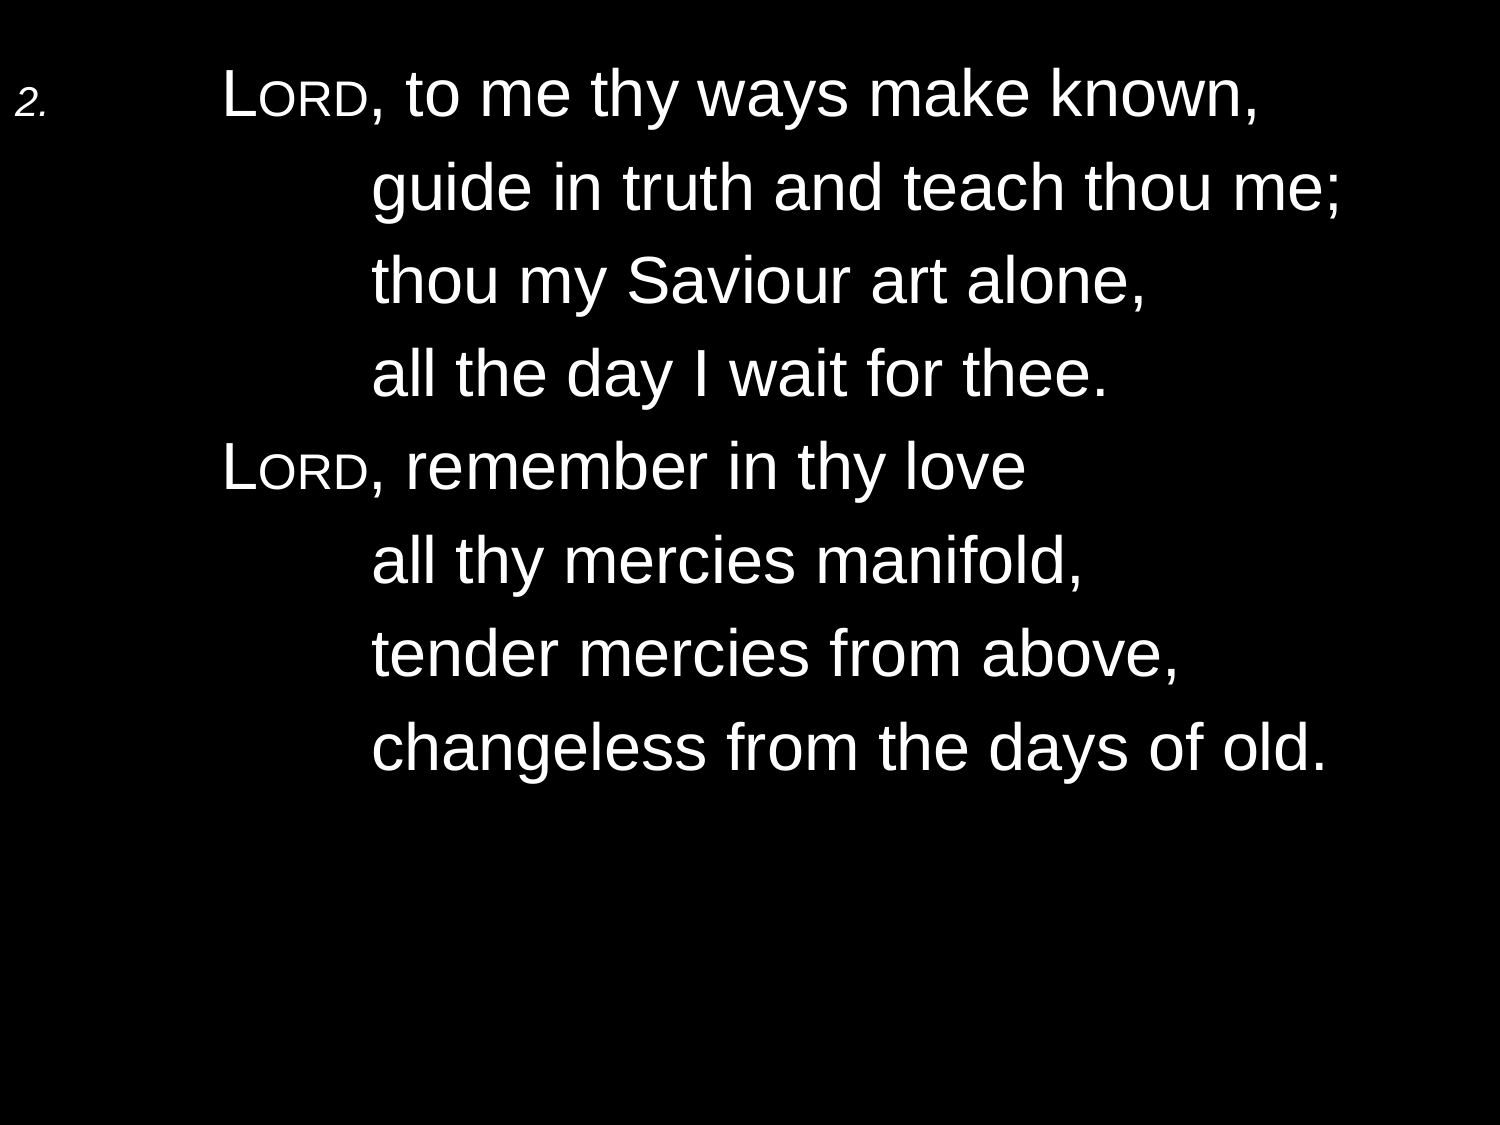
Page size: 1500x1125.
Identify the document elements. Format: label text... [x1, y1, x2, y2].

list 2. Lord, to me thy ways make known, guide in truth and teach thou me; thou my Saviour art alone, all the day I wait for thee. Lord, remember in thy love all thy mercies manifold, tender mercies from above, changeless from the days of old. [0, 42, 1500, 1047]
